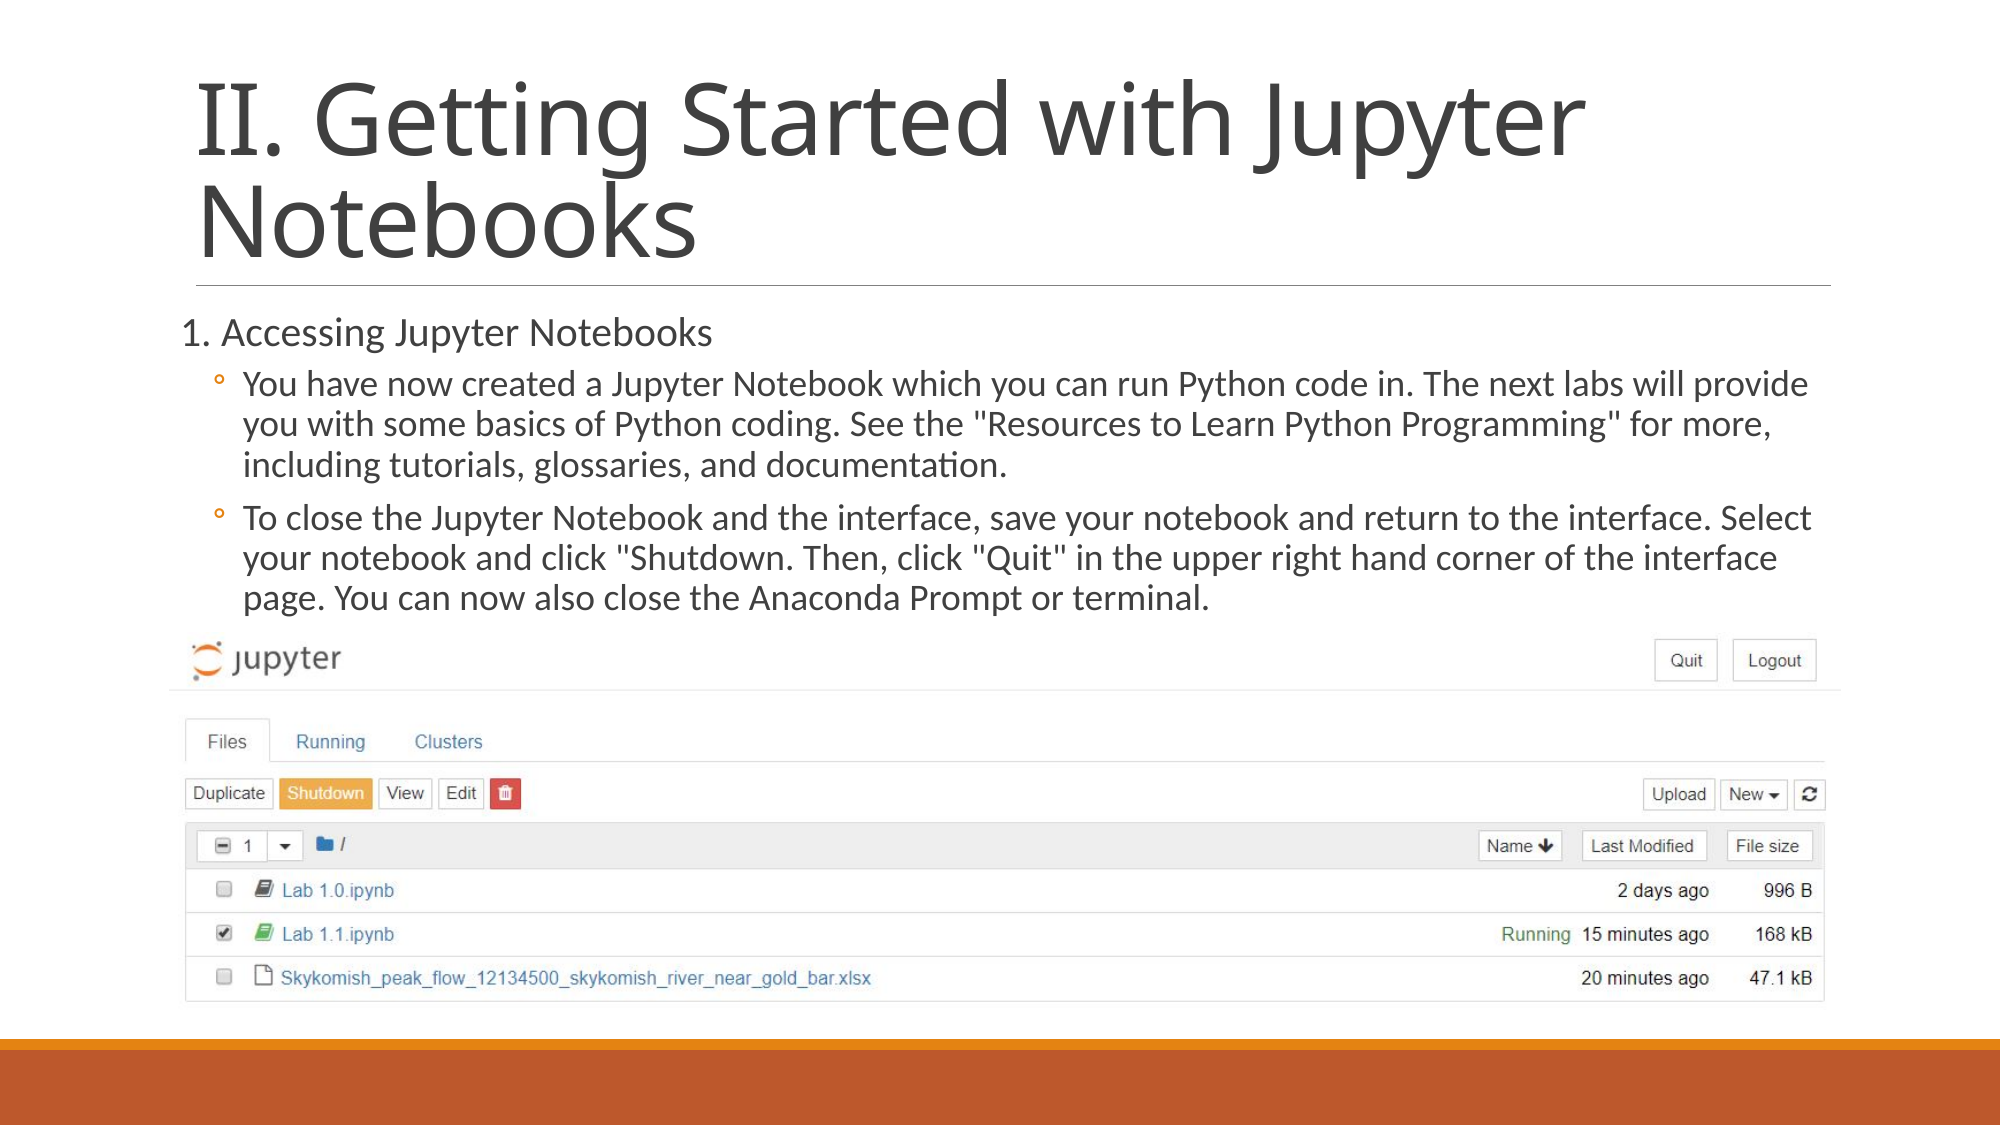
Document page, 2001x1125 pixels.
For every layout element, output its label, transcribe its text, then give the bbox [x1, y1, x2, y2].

title II. Getting Started with Jupyter Notebooks [180, 47, 1830, 285]
picture [168, 632, 1841, 1011]
list 1. Accessing Jupyter Notebooks You have now created a Jupyter Notebook which you can run Python code in. The next labs will provide you with some basics of Python coding. See the "Resources to Learn Python Programming" for more, including tutorials, glossaries, and documentation. To close the Jupyter Notebook and the interface, save your notebook and return to the interface. Select your notebook and click "Shutdown. Then, click "Quit" in the upper right hand corner of the interface page. You can now also close the Anaconda Prompt or terminal. [180, 302, 1830, 628]
